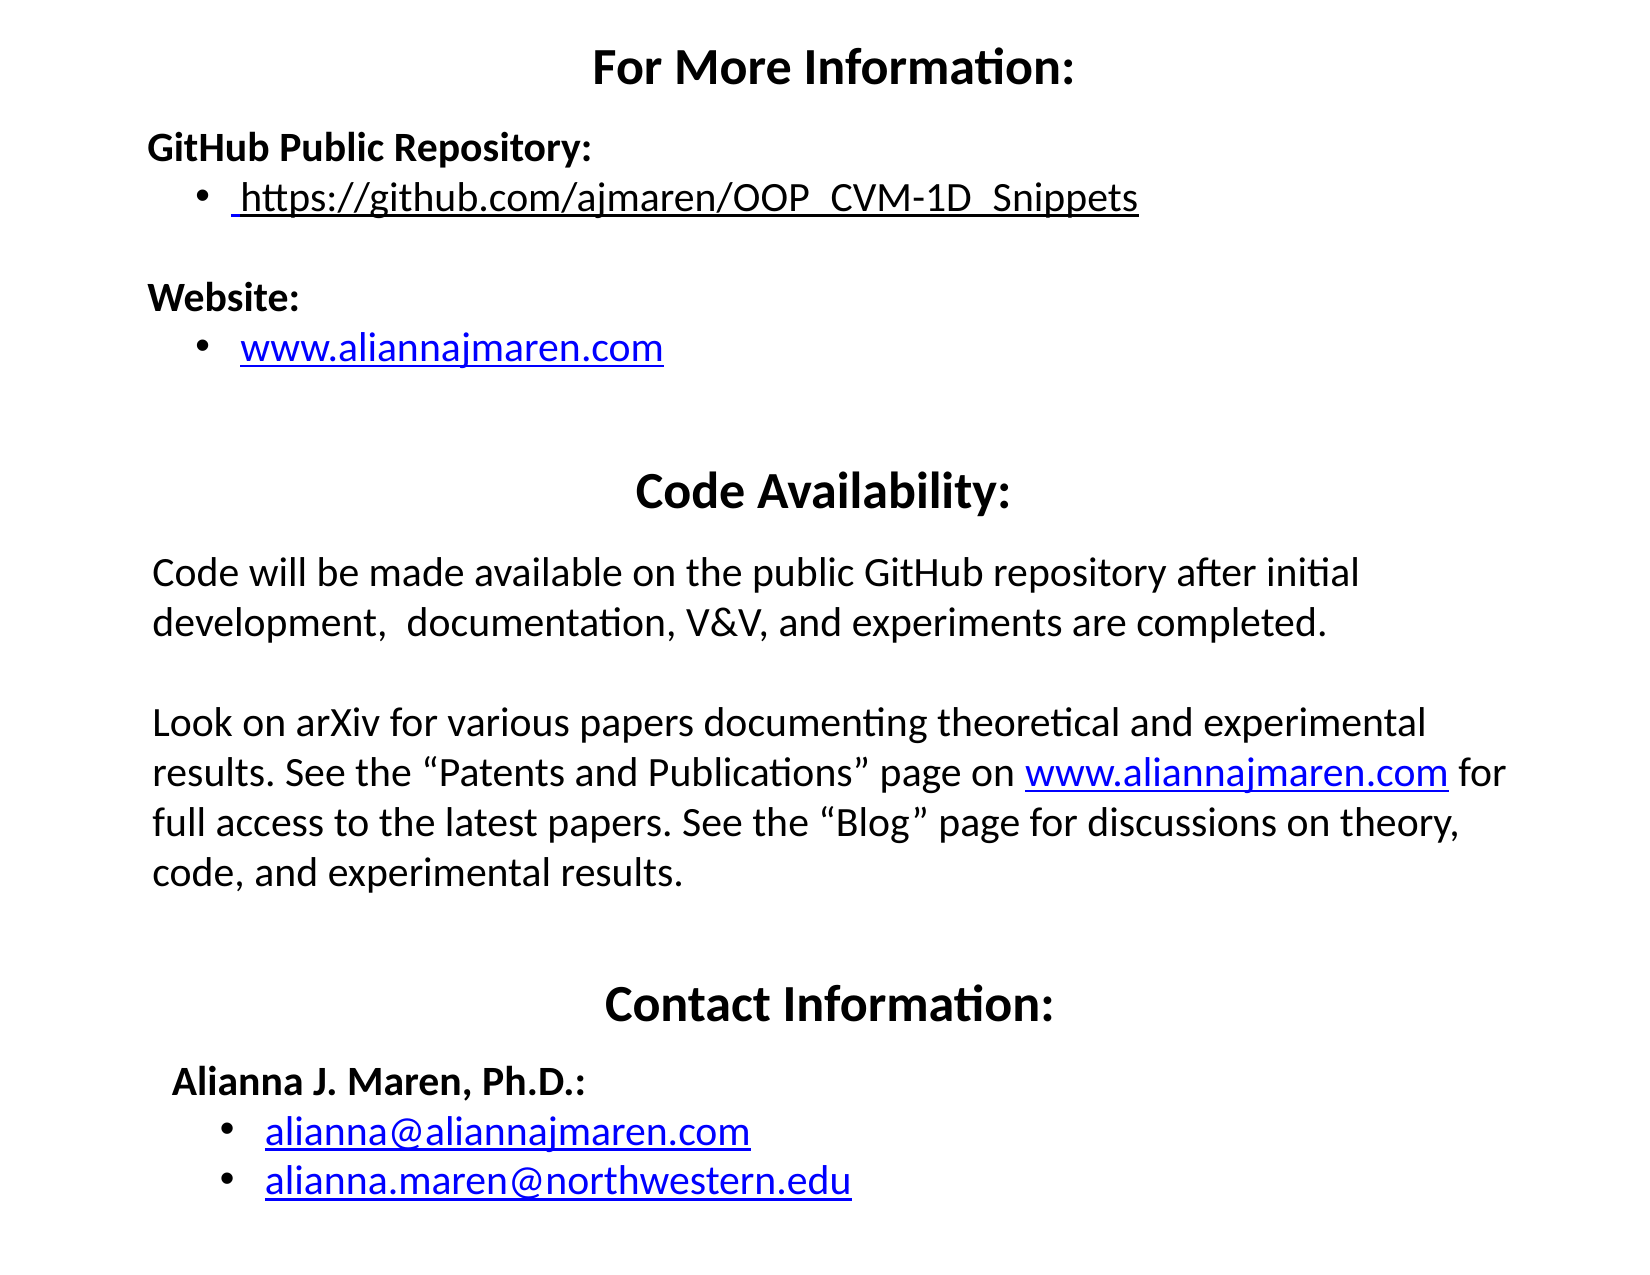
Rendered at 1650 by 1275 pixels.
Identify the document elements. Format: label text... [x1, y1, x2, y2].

text_box Code Availability: [620, 449, 1039, 527]
text_box GitHub Public Repository: https://github.com/ajmaren/OOP_CVM-1D_Snippets Website: www.aliannajmaren.com [132, 112, 1164, 378]
text_box For More Information: [577, 24, 1103, 103]
text_box Contact Information: [590, 961, 1082, 1040]
text_box Alianna J. Maren, Ph.D.: alianna@aliannajmaren.com alianna.maren@northwestern.edu [156, 1045, 877, 1211]
text_box Code will be made available on the public GitHub repository after initial development, documentation, V&V, and experiments are completed. Look on arXiv for various papers documenting theoretical and experimental results. See the “Patents and Publications” page on www.aliannajmaren.com for full access to the latest papers. See the “Blog” page for discussions on theory, code, and experimental results. [137, 537, 1538, 903]
